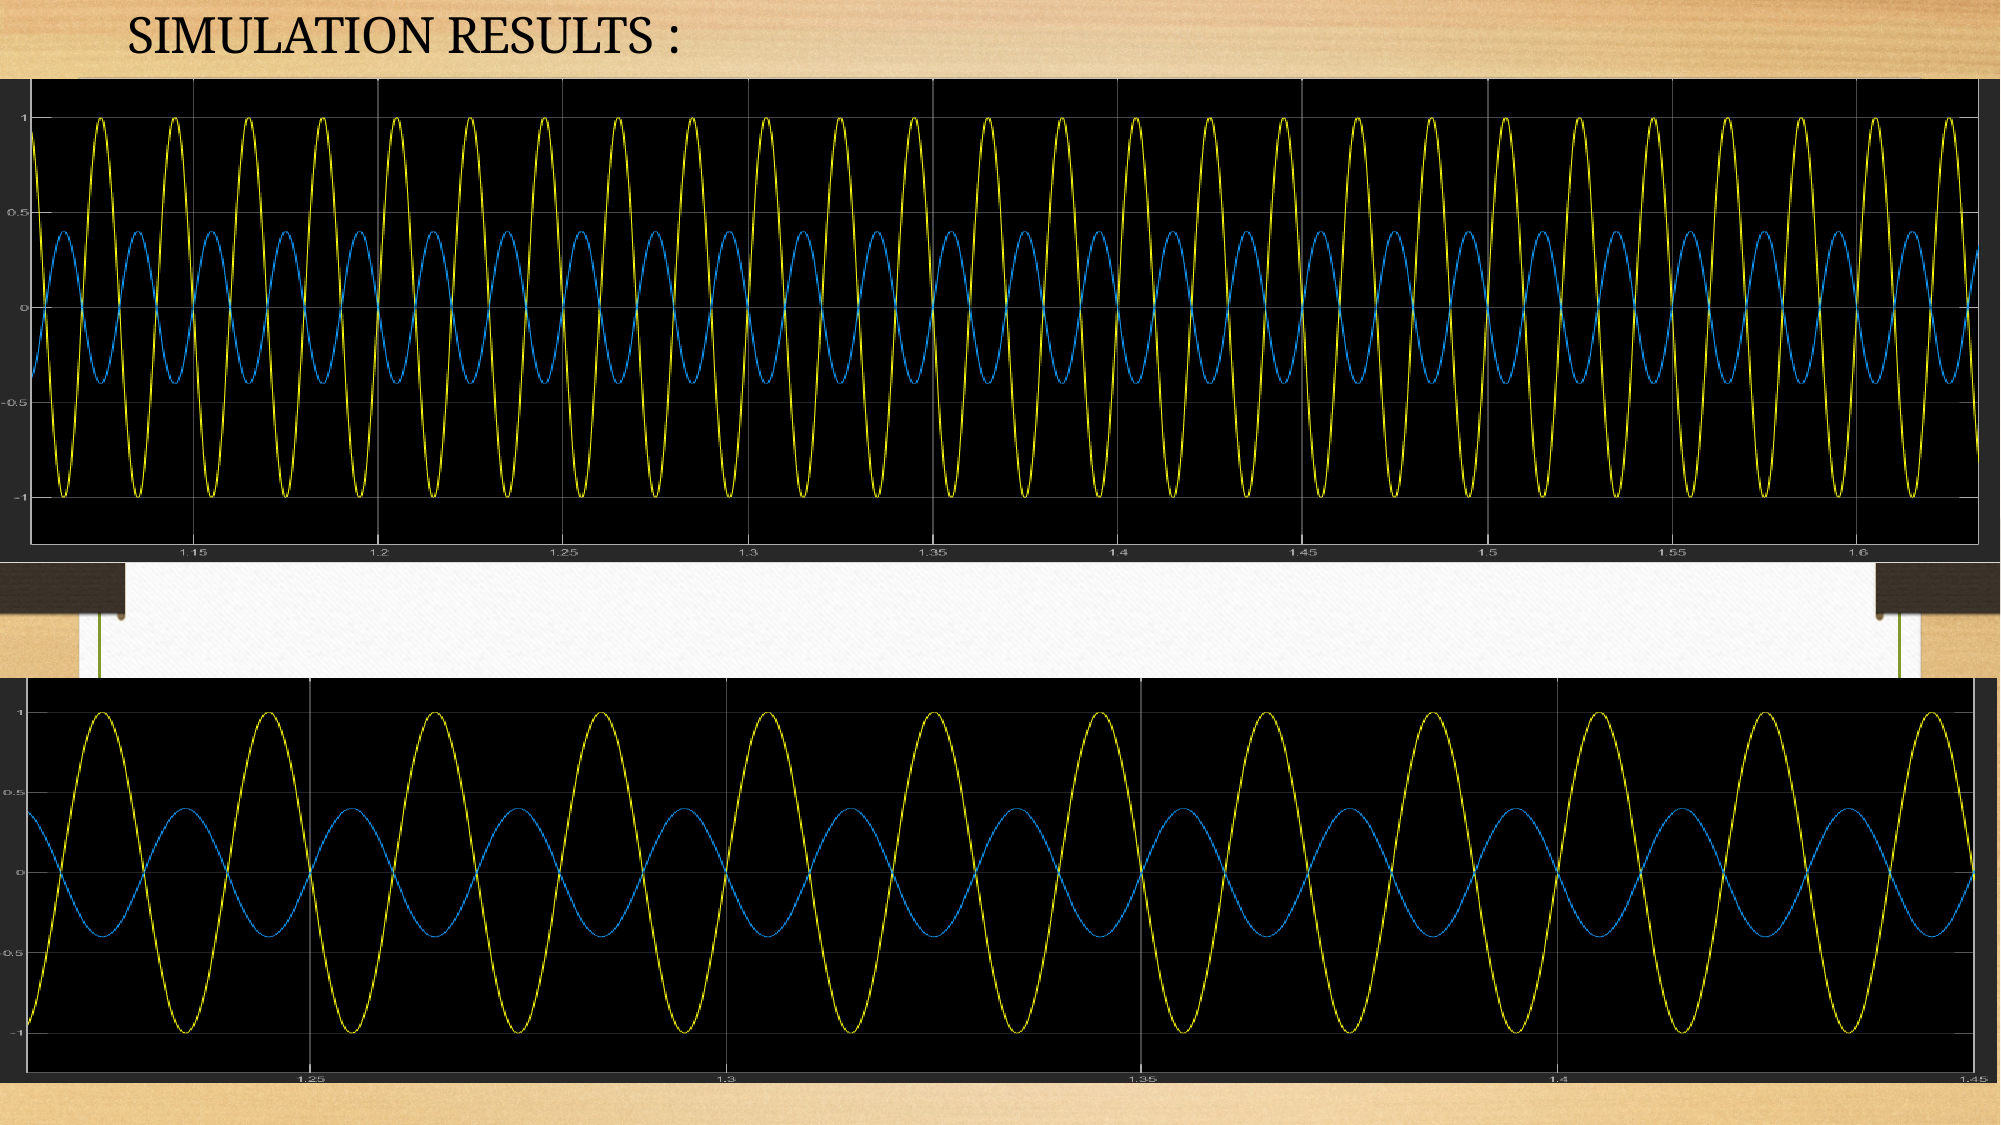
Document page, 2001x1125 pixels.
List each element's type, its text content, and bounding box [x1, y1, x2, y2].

title SIMULATION RESULTS : [106, 0, 701, 79]
picture [0, 0, 2001, 1125]
